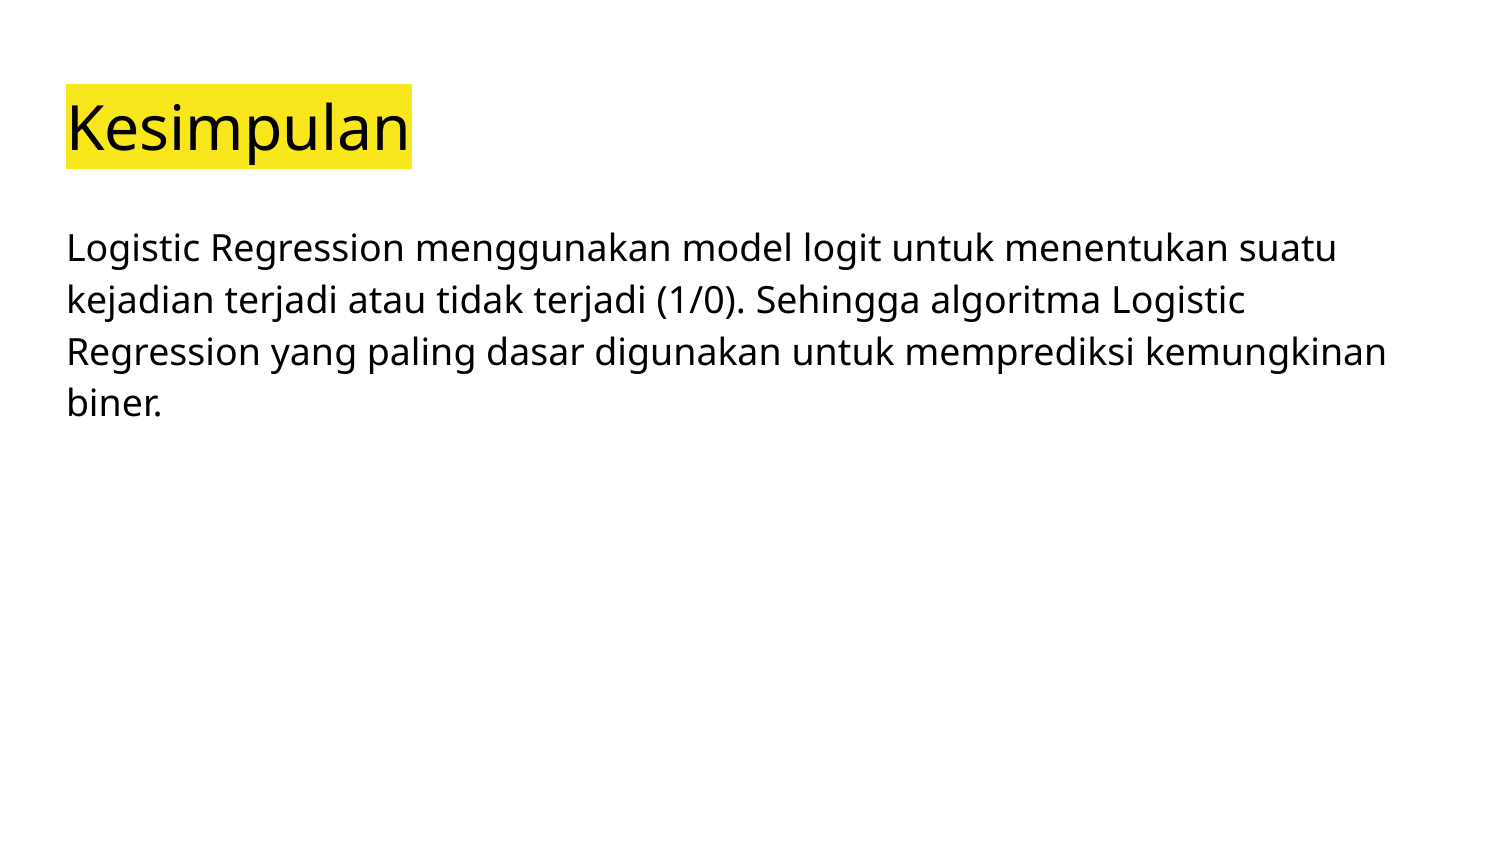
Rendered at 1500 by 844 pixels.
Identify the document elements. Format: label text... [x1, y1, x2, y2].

title Kesimpulan [51, 72, 1449, 167]
list Logistic Regression menggunakan model logit untuk menentukan suatu kejadian terjadi atau tidak terjadi (1/0). Sehingga algoritma Logistic Regression yang paling dasar digunakan untuk memprediksi kemungkinan biner. [51, 202, 1449, 750]
